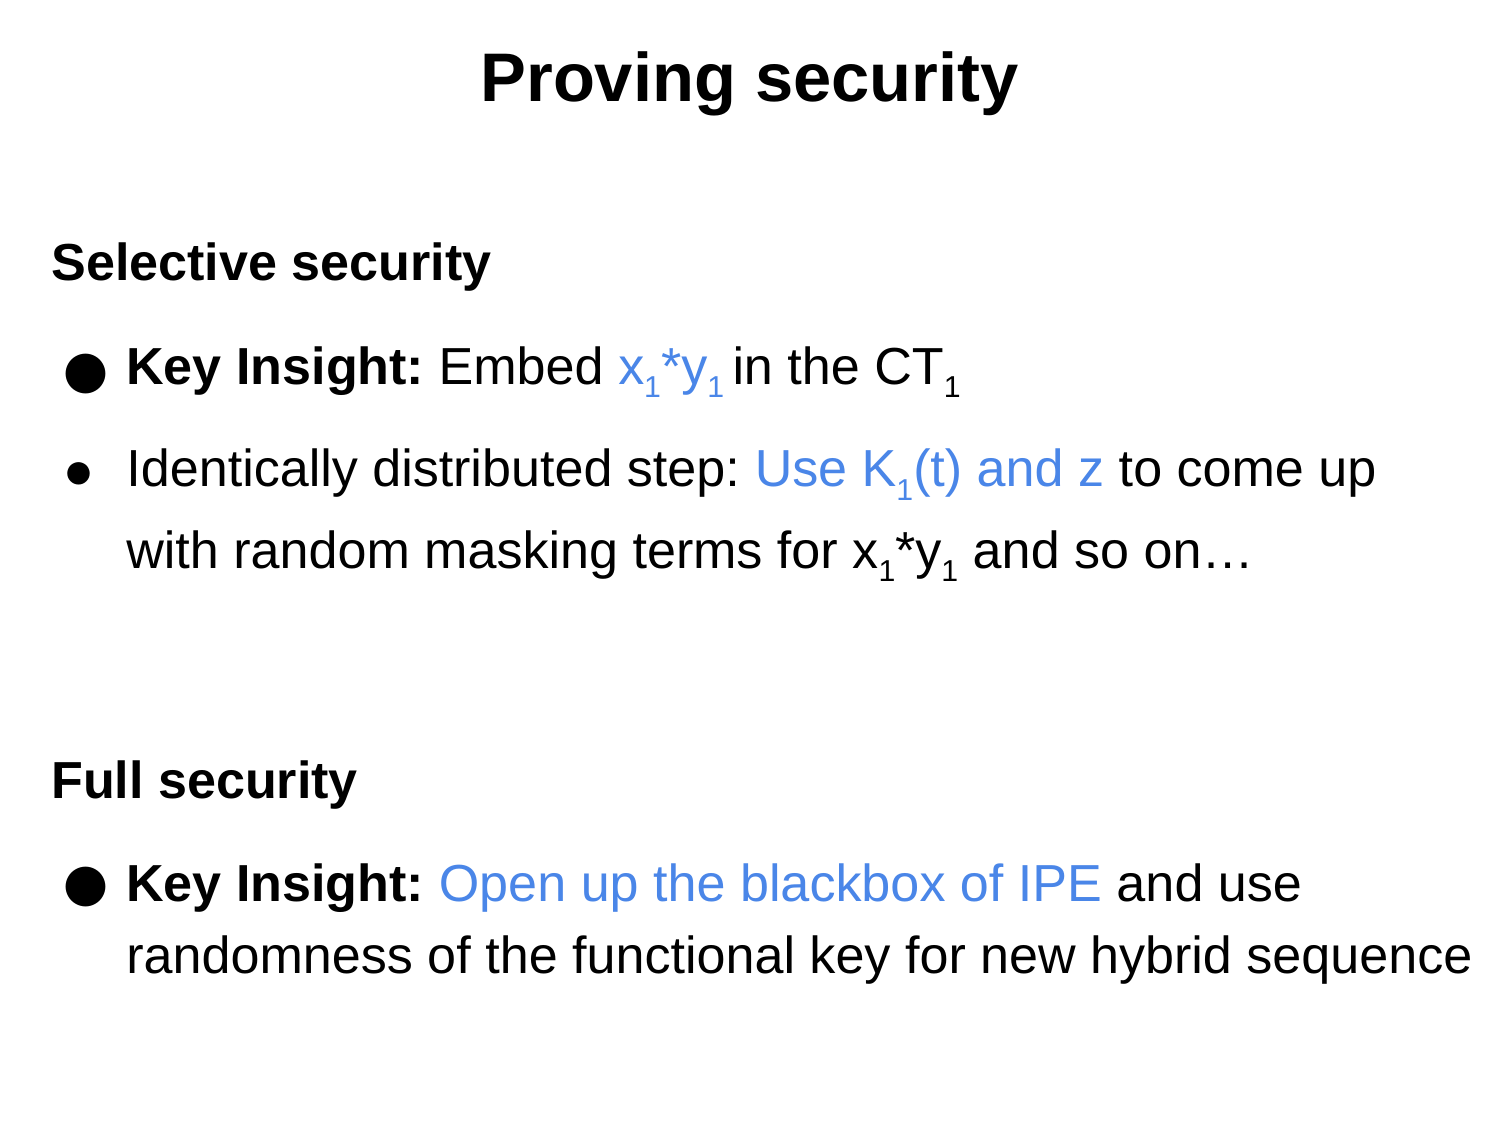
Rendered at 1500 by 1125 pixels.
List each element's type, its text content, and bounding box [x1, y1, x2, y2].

text_box Key Insight: Open up the blackbox of IPE and use randomness of the functional key for new hybrid sequence [36, 824, 1500, 999]
text_box Key Insight: Embed x1*y1 in the CT1 Identically distributed step: Use K1(t) and z to come up with random masking terms for x1*y1 and so on… [36, 306, 1447, 603]
title Proving security [0, 17, 1500, 138]
text_box Selective security [36, 213, 663, 306]
text_box Full security [36, 731, 663, 824]
